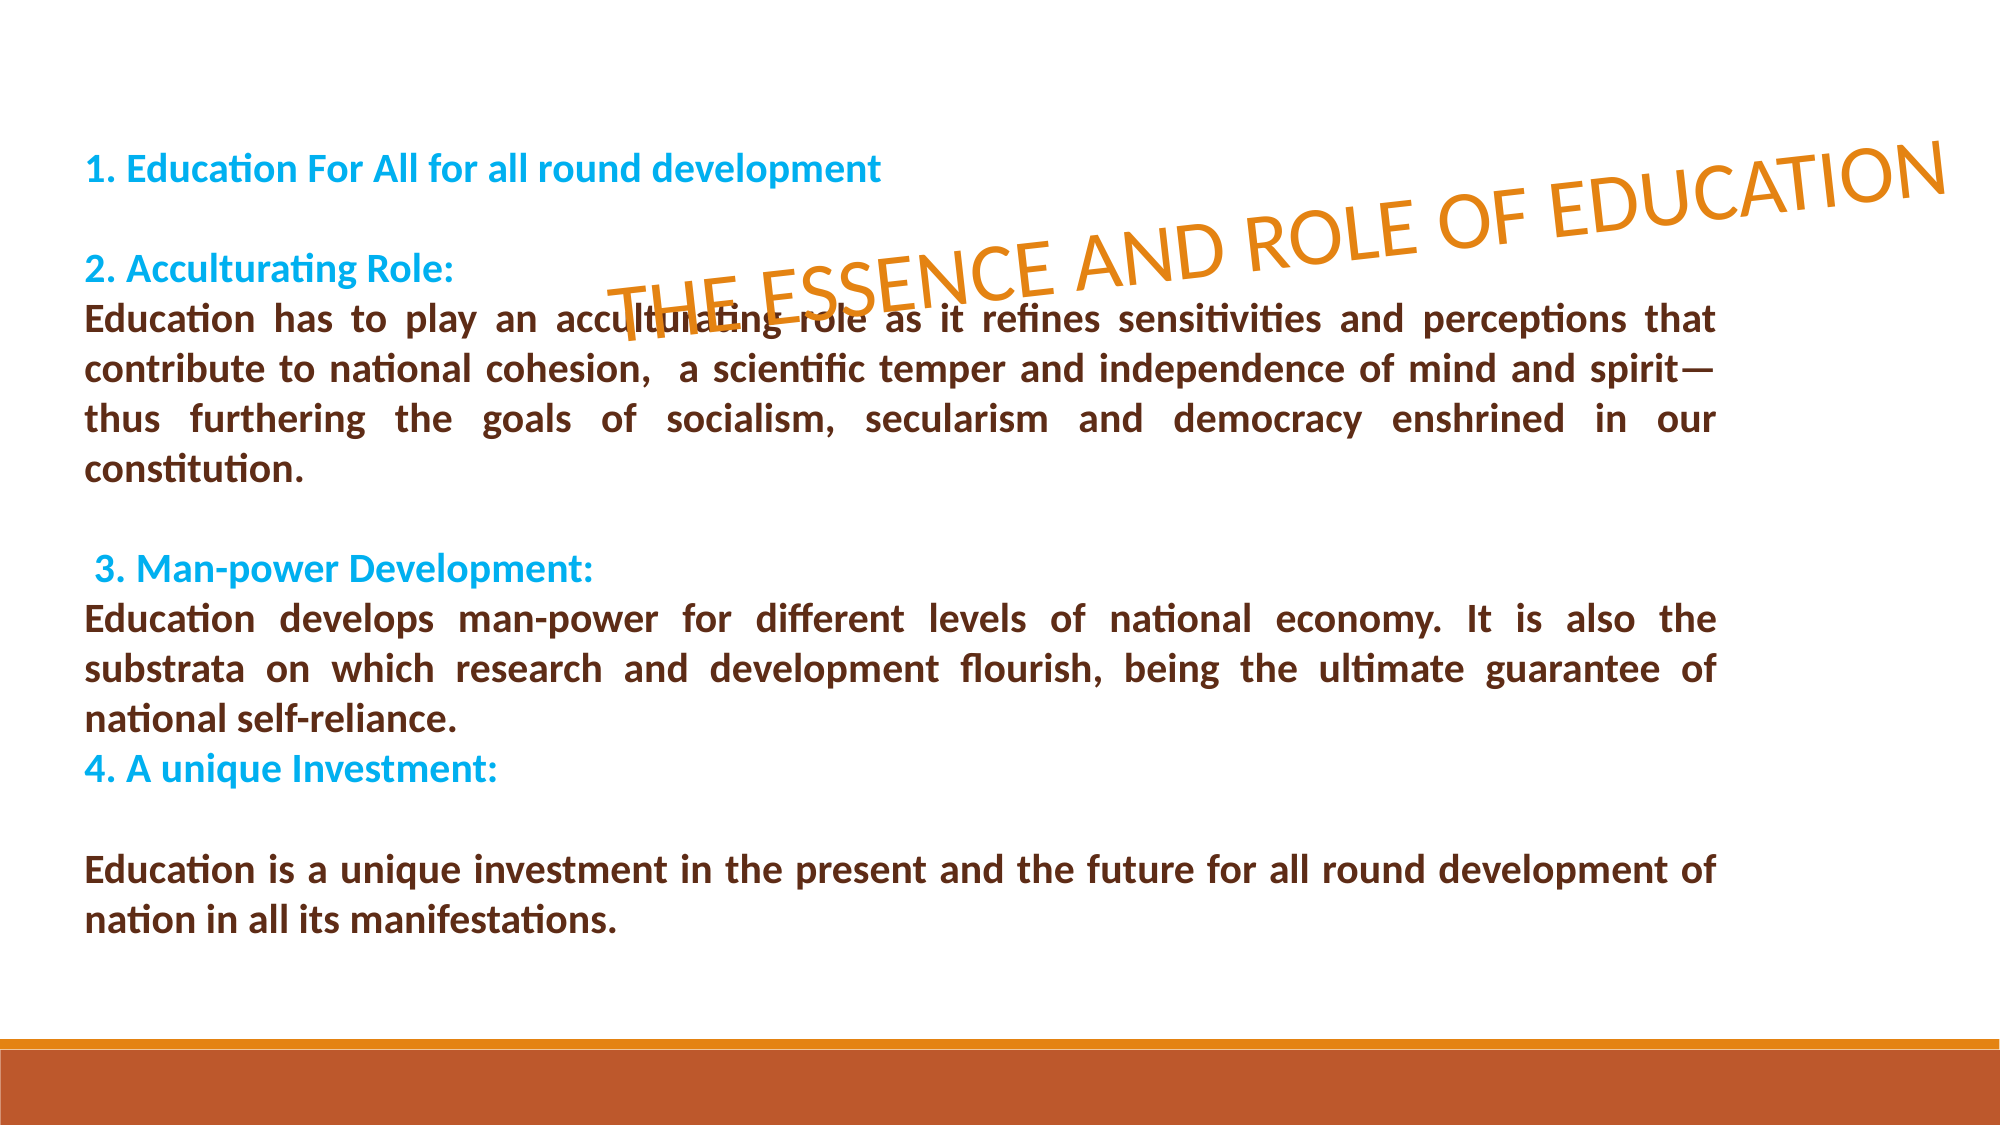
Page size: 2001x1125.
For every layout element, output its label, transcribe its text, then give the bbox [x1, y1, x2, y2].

text_box THE ESSENCE AND ROLE OF EDUCATION [529, 96, 2000, 377]
text_box 1. Education For All for all round development 2. Acculturating Role: Education has to play an acculturating role as it refines sensitivities and perceptions that contribute to national cohesion, a scientific temper and independence of mind and spirit—thus furthering the goals of socialism, secularism and democracy enshrined in our constitution. 3. Man-power Development: Education develops man-power for different levels of national economy. It is also the substrata on which research and development flourish, being the ultimate guarantee of national self-reliance. 4. A unique Investment: Education is a unique investment in the present and the future for all round development of nation in all its manifestations. [84, 140, 1719, 987]
